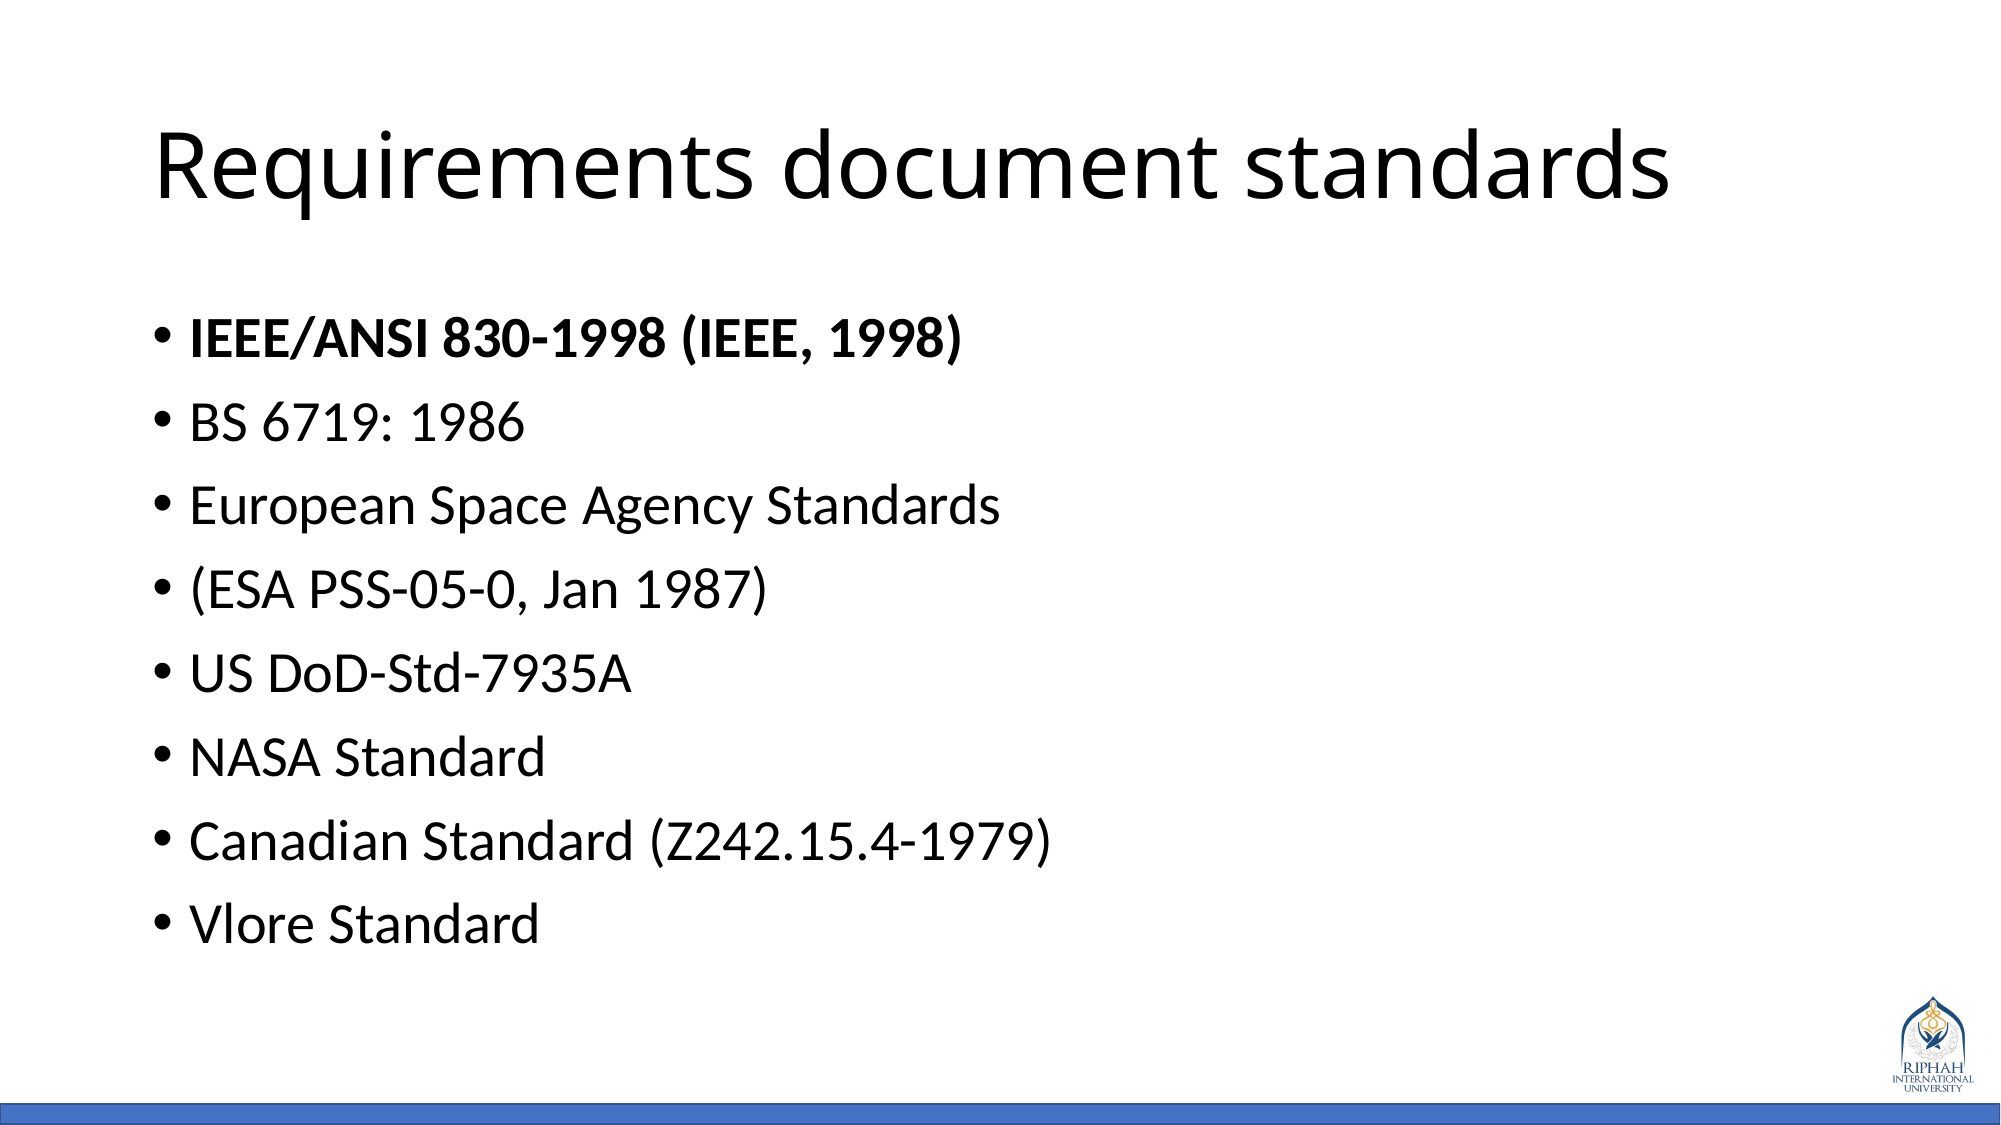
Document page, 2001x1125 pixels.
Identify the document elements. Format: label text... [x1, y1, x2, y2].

picture [1872, 983, 1994, 1103]
title Requirements document standards [137, 59, 1863, 278]
list IEEE/ANSI 830-1998 (IEEE, 1998) BS 6719: 1986 European Space Agency Standards (ESA PSS-05-0, Jan 1987) US DoD-Std-7935A NASA Standard Canadian Standard (Z242.15.4-1979) Vlore Standard [137, 299, 1863, 1014]
